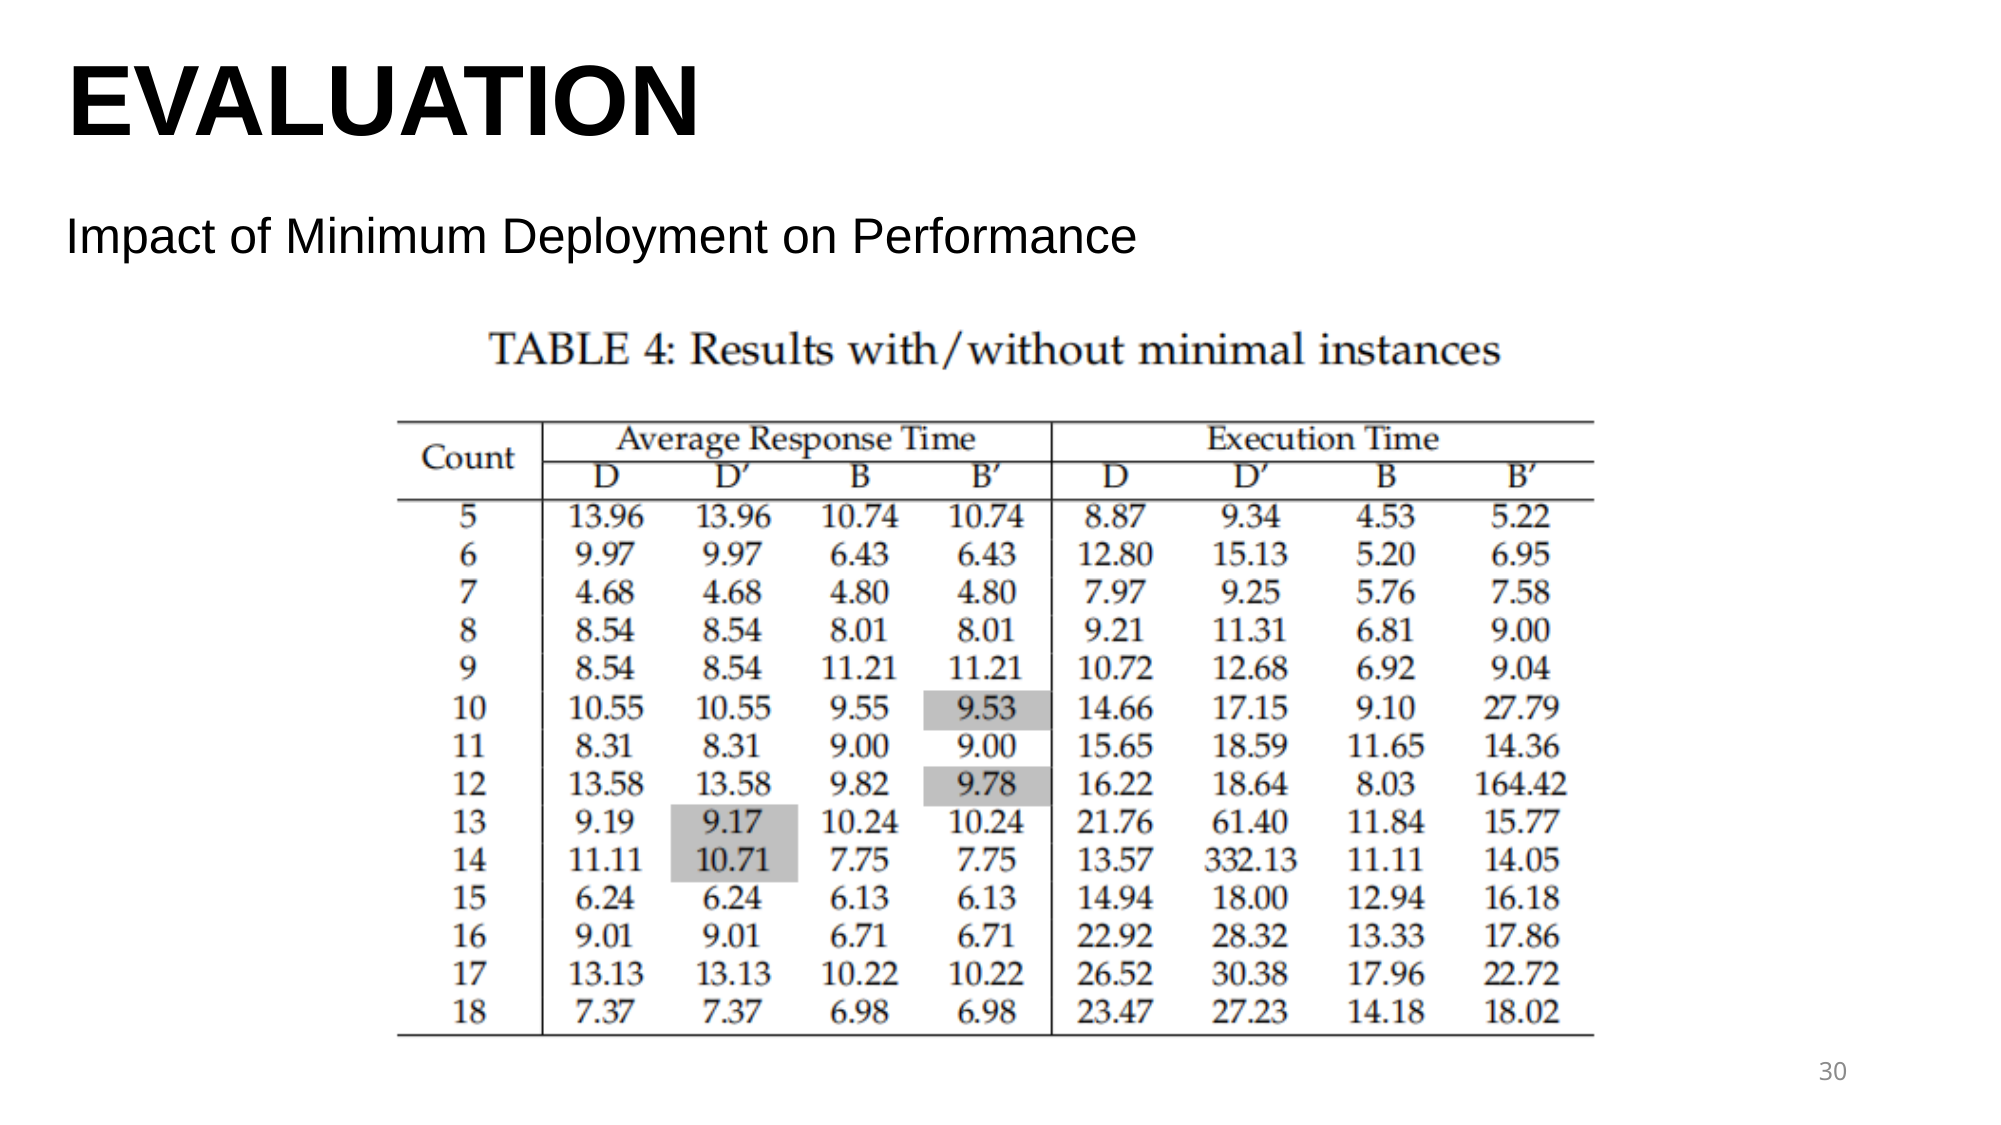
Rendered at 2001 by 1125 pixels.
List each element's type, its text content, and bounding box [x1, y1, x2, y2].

slide_number 30 [1412, 1042, 1863, 1103]
text_box Impact of Minimum Deployment on Performance [65, 207, 1932, 264]
picture [392, 315, 1606, 1046]
text_box EVALUATION [65, 33, 1932, 156]
